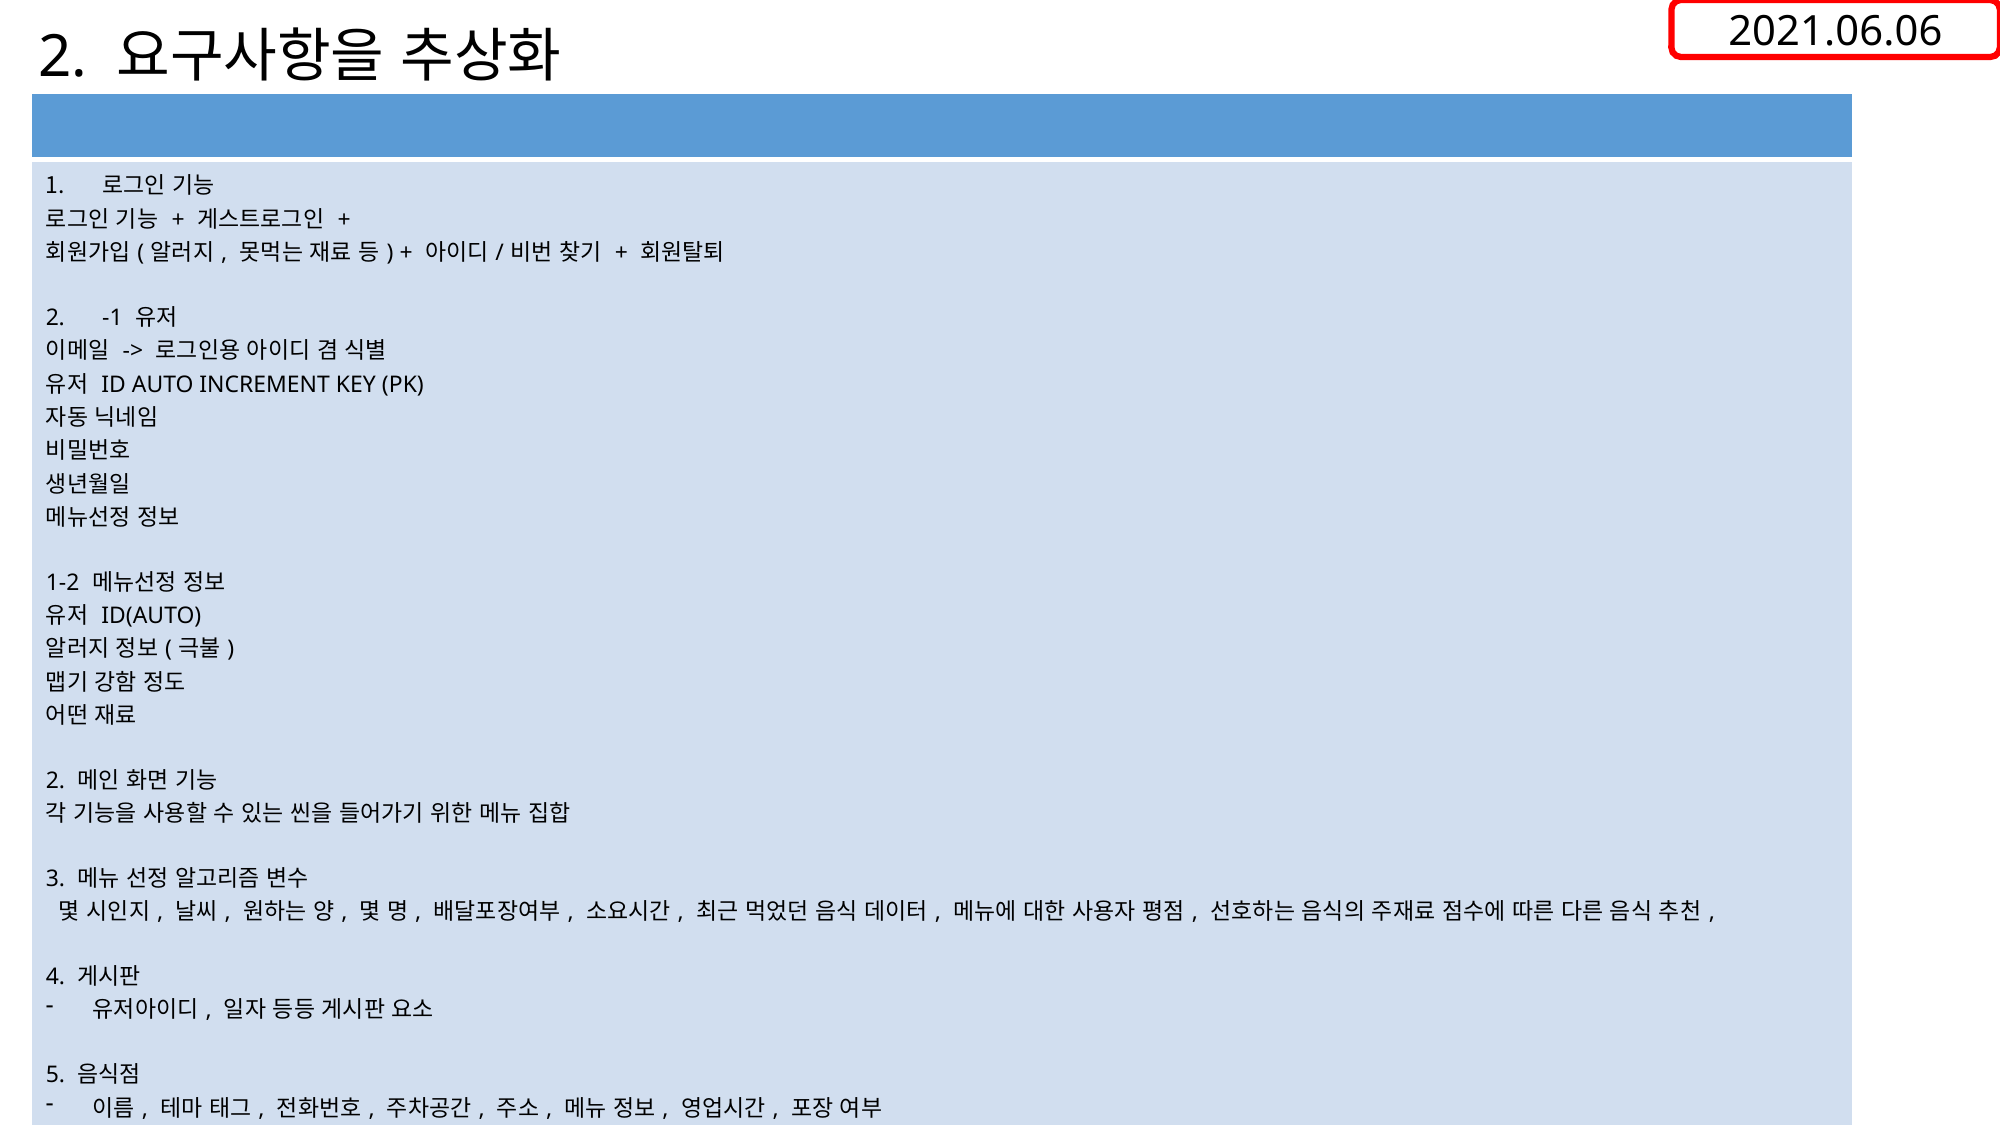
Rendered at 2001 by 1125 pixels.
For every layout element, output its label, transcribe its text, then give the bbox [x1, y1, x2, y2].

table_cell 로그인 기능 로그인 기능 + 게스트로그인 + 회원가입(알러지, 못먹는 재료 등) + 아이디/비번 찾기 + 회원탈퇴 -1 유저 이메일 -> 로그인용 아이디 겸 식별 유저 ID AUTO INCREMENT KEY (PK) 자동 닉네임 비밀번호 생년월일 메뉴선정 정보 1-2 메뉴선정 정보 유저 ID(AUTO) 알러지 정보(극불) 맵기 강함 정도 어떤 재료 2. 메인 화면 기능 각 기능을 사용할 수 있는 씬을 들어가기 위한 메뉴 집합 3. 메뉴 선정 알고리즘 변수 몇 시인지, 날씨, 원하는 양, 몇 명, 배달포장여부, 소요시간, 최근 먹었던 음식 데이터, 메뉴에 대한 사용자 평점, 선호하는 음식의 주재료 점수에 따른 다른 음식 추천, 4. 게시판 유저아이디, 일자 등등 게시판 요소 5. 음식점 이름, 테마 태그, 전화번호, 주차공간, 주소, 메뉴 정보, 영업시간, 포장 여부 6. 메뉴 이름, 가격, 조리시간(태그로 분류[빠,보,늦]), 알러지 표시, 주재료, 평가[ 매움, 맛(싱거움-짬, 단,씀 등등)] 날씨선호도, 시간선호도, 7. 평가항목(나중에 고려) 서비스, 위생, 맛, 매움정도, 양, 조리시간, 가성비(1~4) 등등 종합적인 통계점수는 일단은 알고리즘으로 계산해서 즉각적으로 [32, 162, 1852, 1125]
table_header [32, 94, 1852, 157]
text_box 2. 요구사항을 추상화 [23, 53, 785, 97]
text_box 2021.06.06 [1670, 0, 2000, 59]
